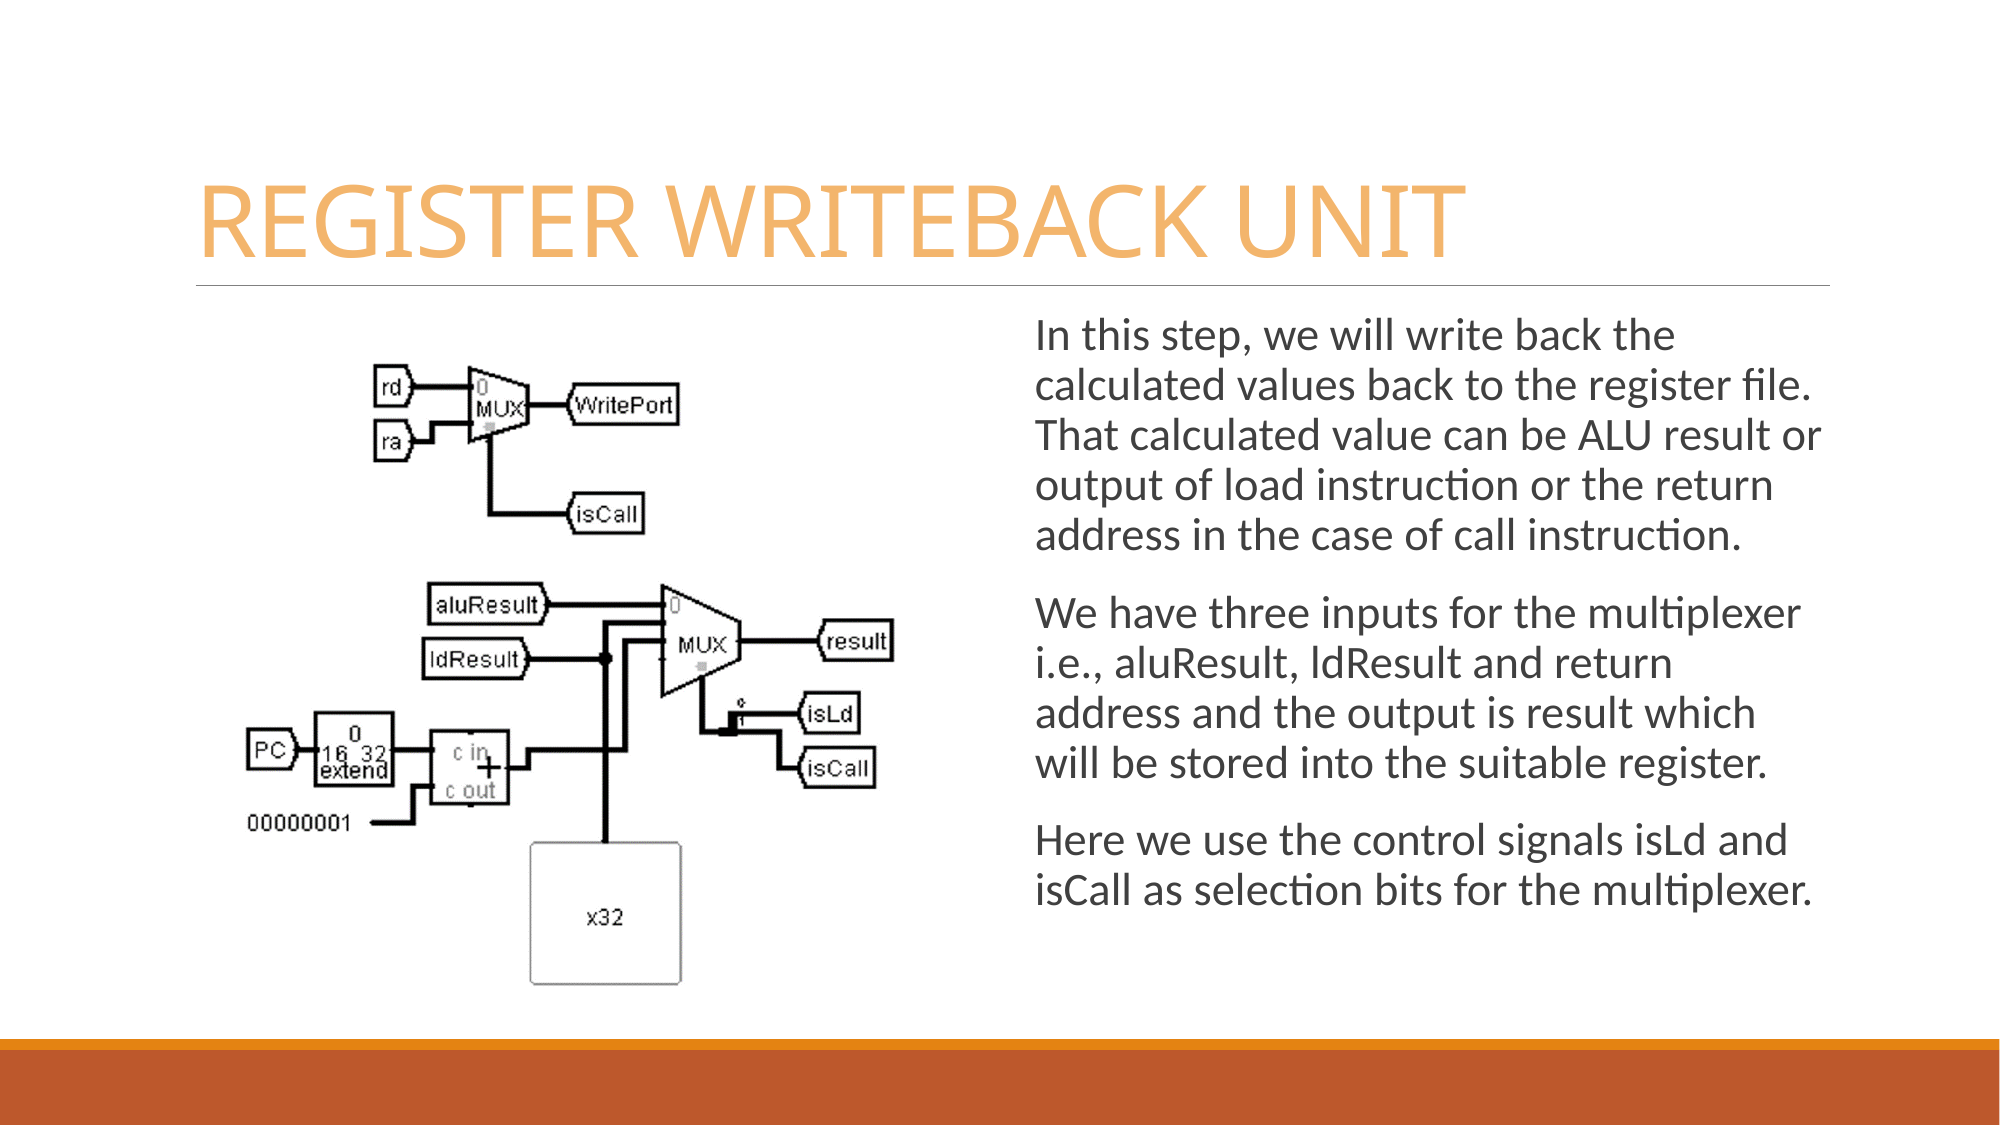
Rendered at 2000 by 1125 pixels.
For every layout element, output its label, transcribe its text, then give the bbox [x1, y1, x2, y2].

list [207, 325, 918, 987]
text_box In this step, we will write back the calculated values back to the register file. That calculated value can be ALU result or output of load instruction or the return address in the case of call instruction. We have three inputs for the multiplexer i.e., aluResult, ldResult and return address and the output is result which will be stored into the suitable register. Here we use the control signals isLd and isCall as selection bits for the multiplexer. [1019, 302, 1830, 963]
title REGISTER WRITEBACK UNIT [179, 47, 1830, 285]
